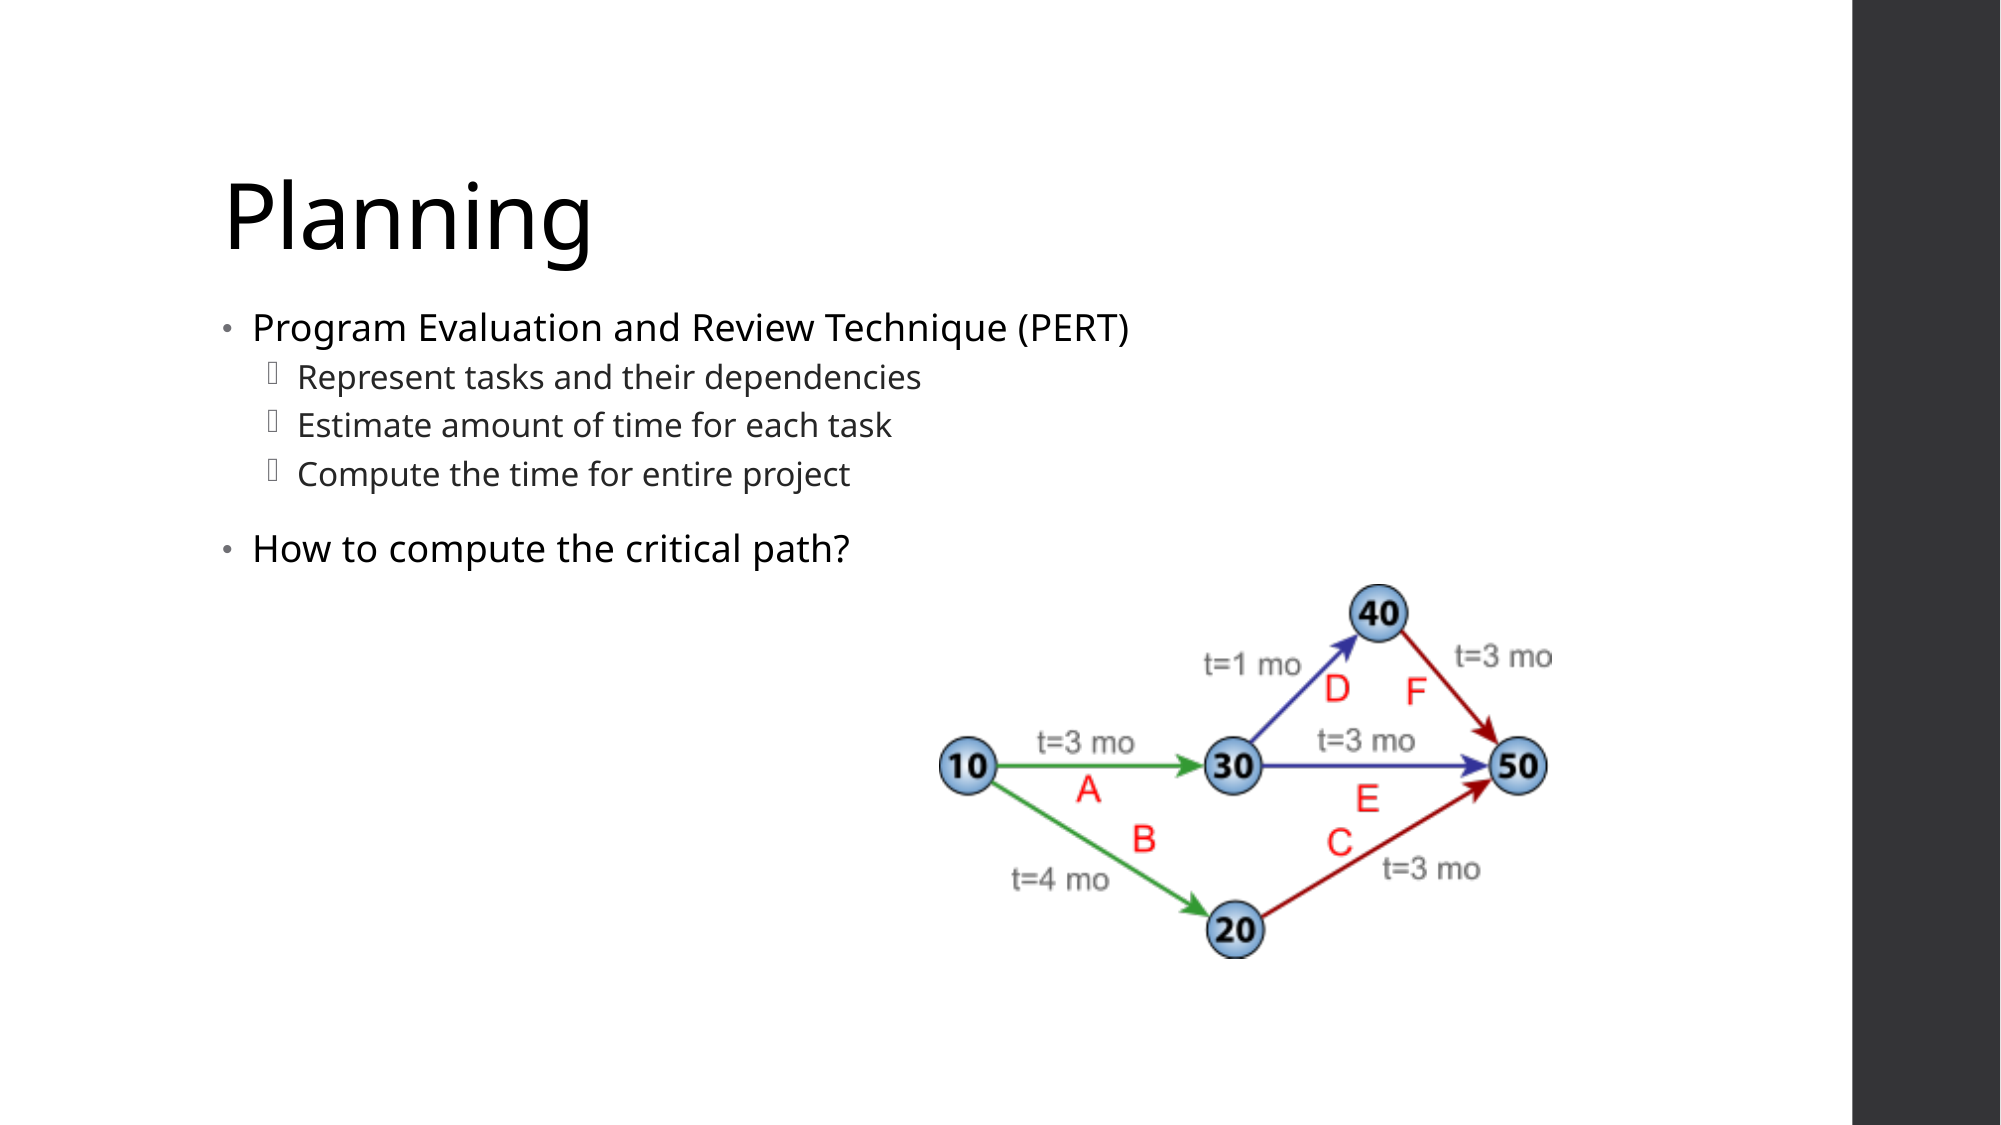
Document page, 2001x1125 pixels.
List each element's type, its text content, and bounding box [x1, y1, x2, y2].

list Program Evaluation and Review Technique (PERT) Represent tasks and their dependencies Estimate amount of time for each task Compute the time for entire project How to compute the critical path? [206, 299, 1617, 1014]
title Planning [206, 60, 1797, 278]
picture [939, 583, 1552, 959]
